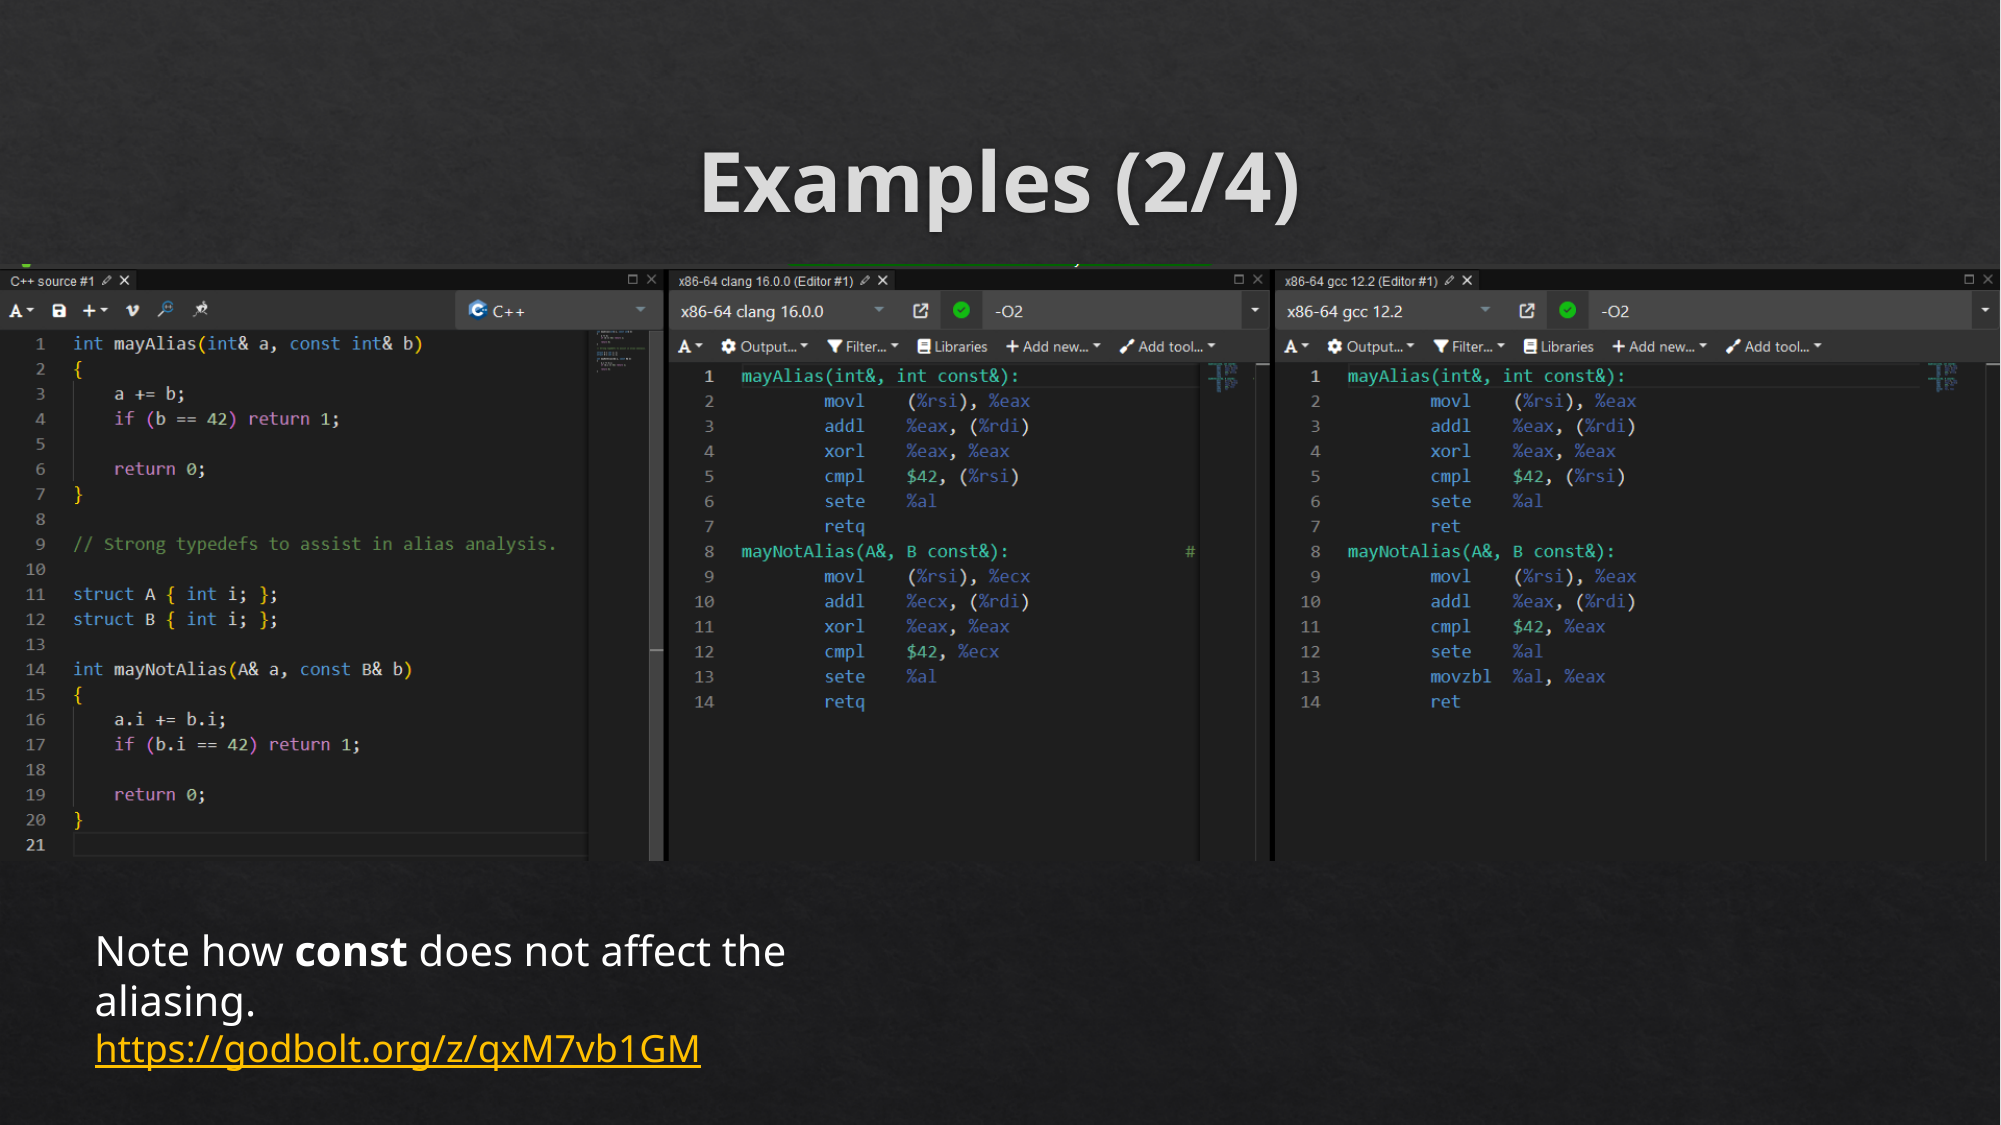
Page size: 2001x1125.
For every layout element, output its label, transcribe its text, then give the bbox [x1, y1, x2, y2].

text_box Note how const does not affect the aliasing. https://godbolt.org/z/qxM7vb1GM [79, 917, 911, 1125]
picture [0, 264, 2000, 861]
title Examples (2/4) [149, 99, 1849, 260]
